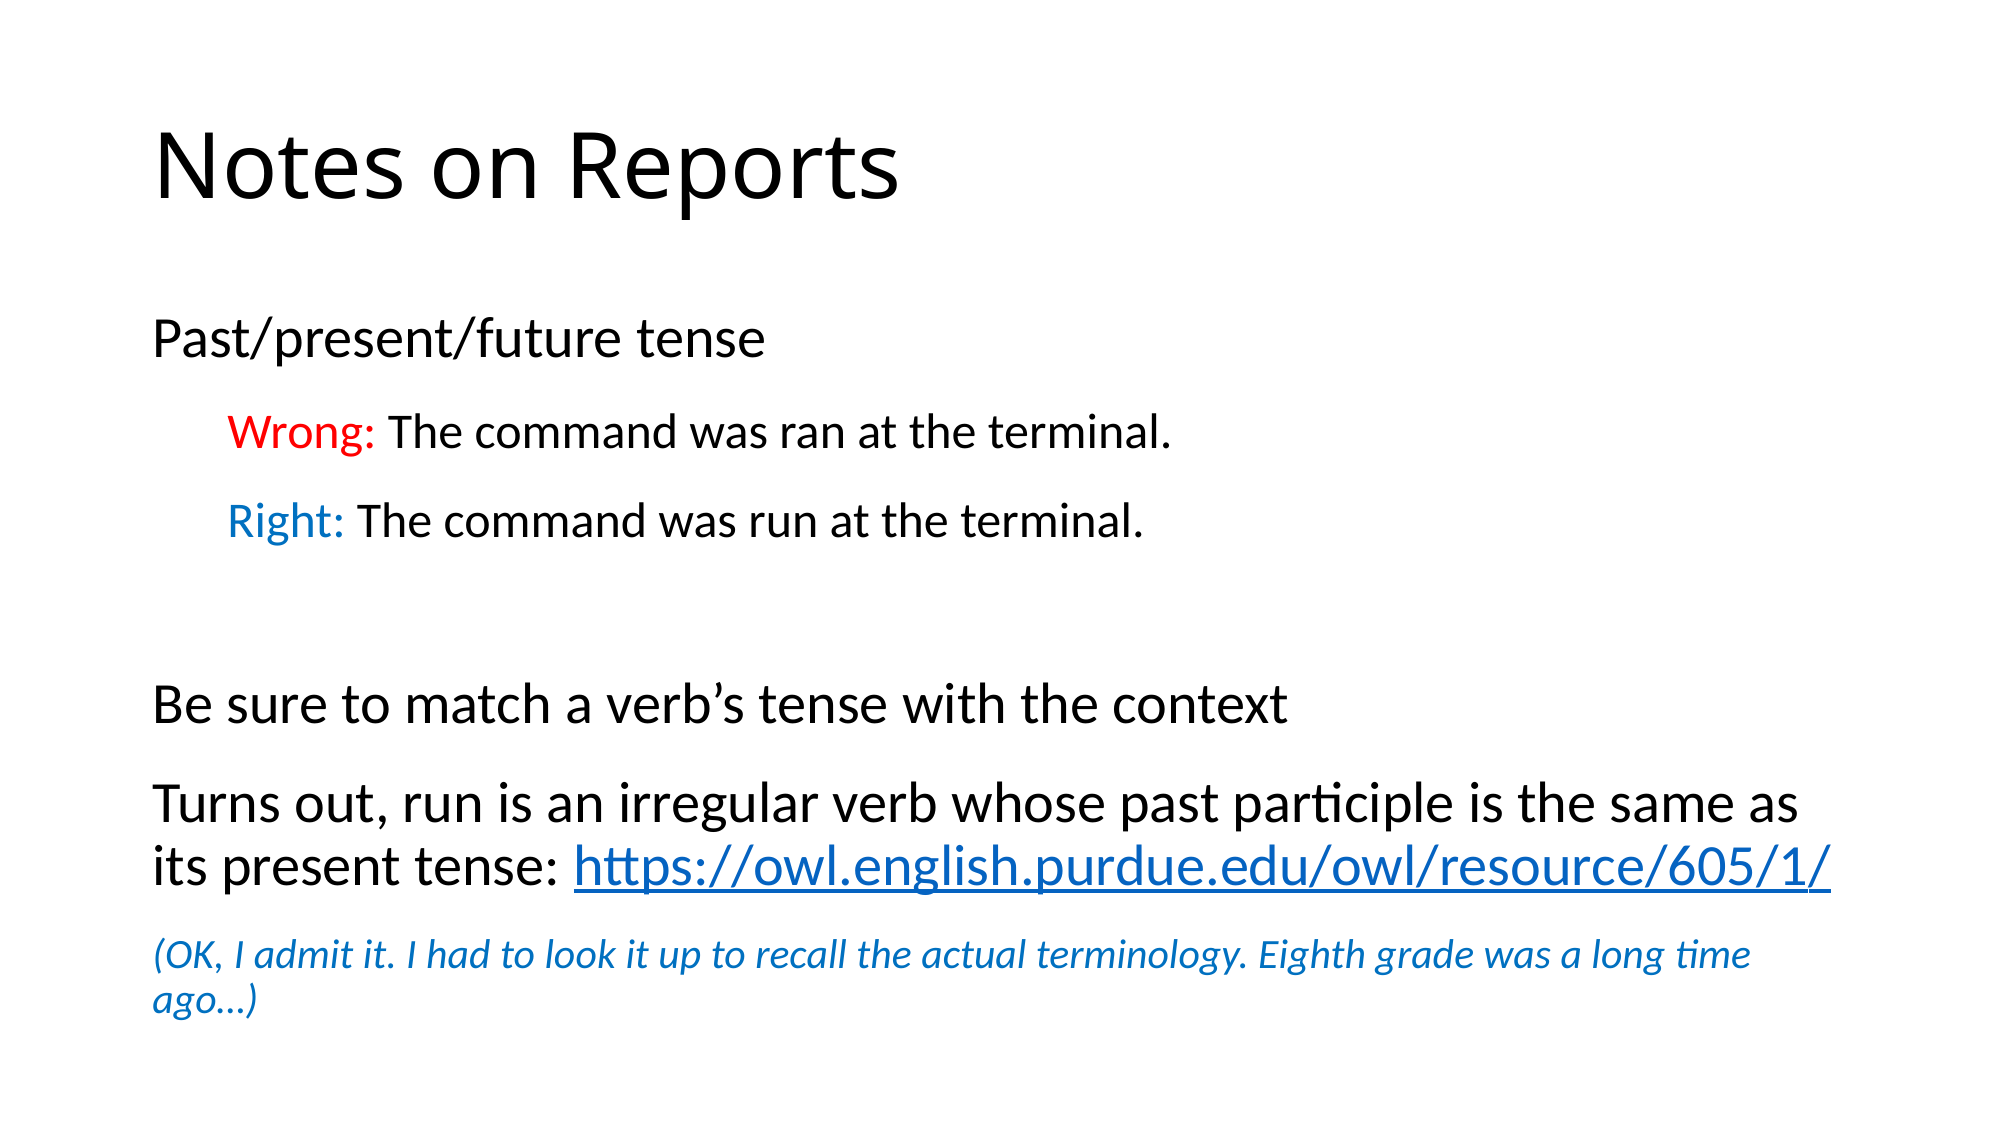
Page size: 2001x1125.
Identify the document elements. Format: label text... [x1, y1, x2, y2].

title Notes on Reports [137, 59, 1863, 278]
list Past/present/future tense Wrong: The command was ran at the terminal. Right: The command was run at the terminal. Be sure to match a verb’s tense with the context Turns out, run is an irregular verb whose past participle is the same as its present tense: https://owl.english.purdue.edu/owl/resource/605/1/ (OK, I admit it. I had to look it up to recall the actual terminology. Eighth grade was a long time ago…) [137, 299, 1863, 1075]
